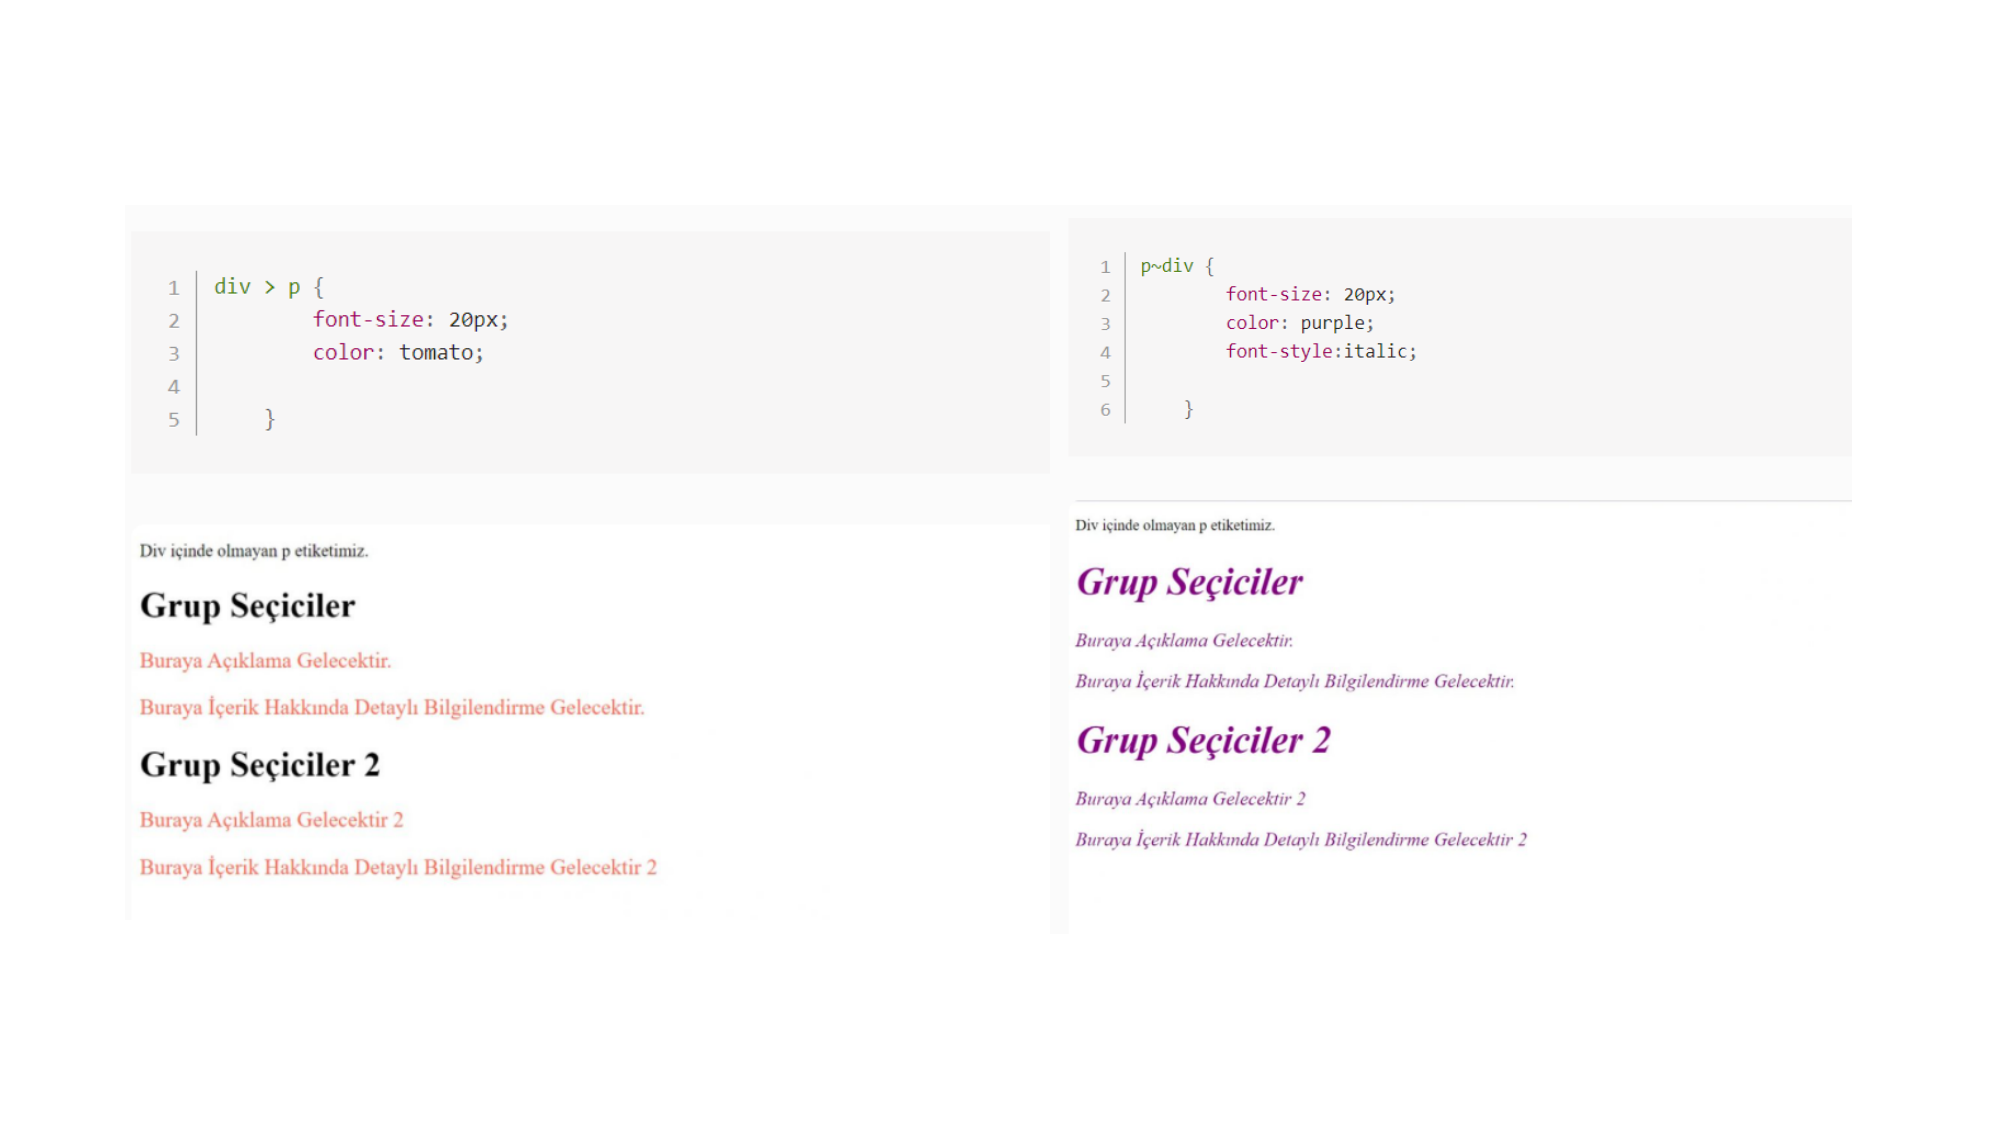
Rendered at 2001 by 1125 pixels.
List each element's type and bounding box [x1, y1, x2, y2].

picture [1050, 205, 1852, 934]
list [125, 205, 1050, 920]
